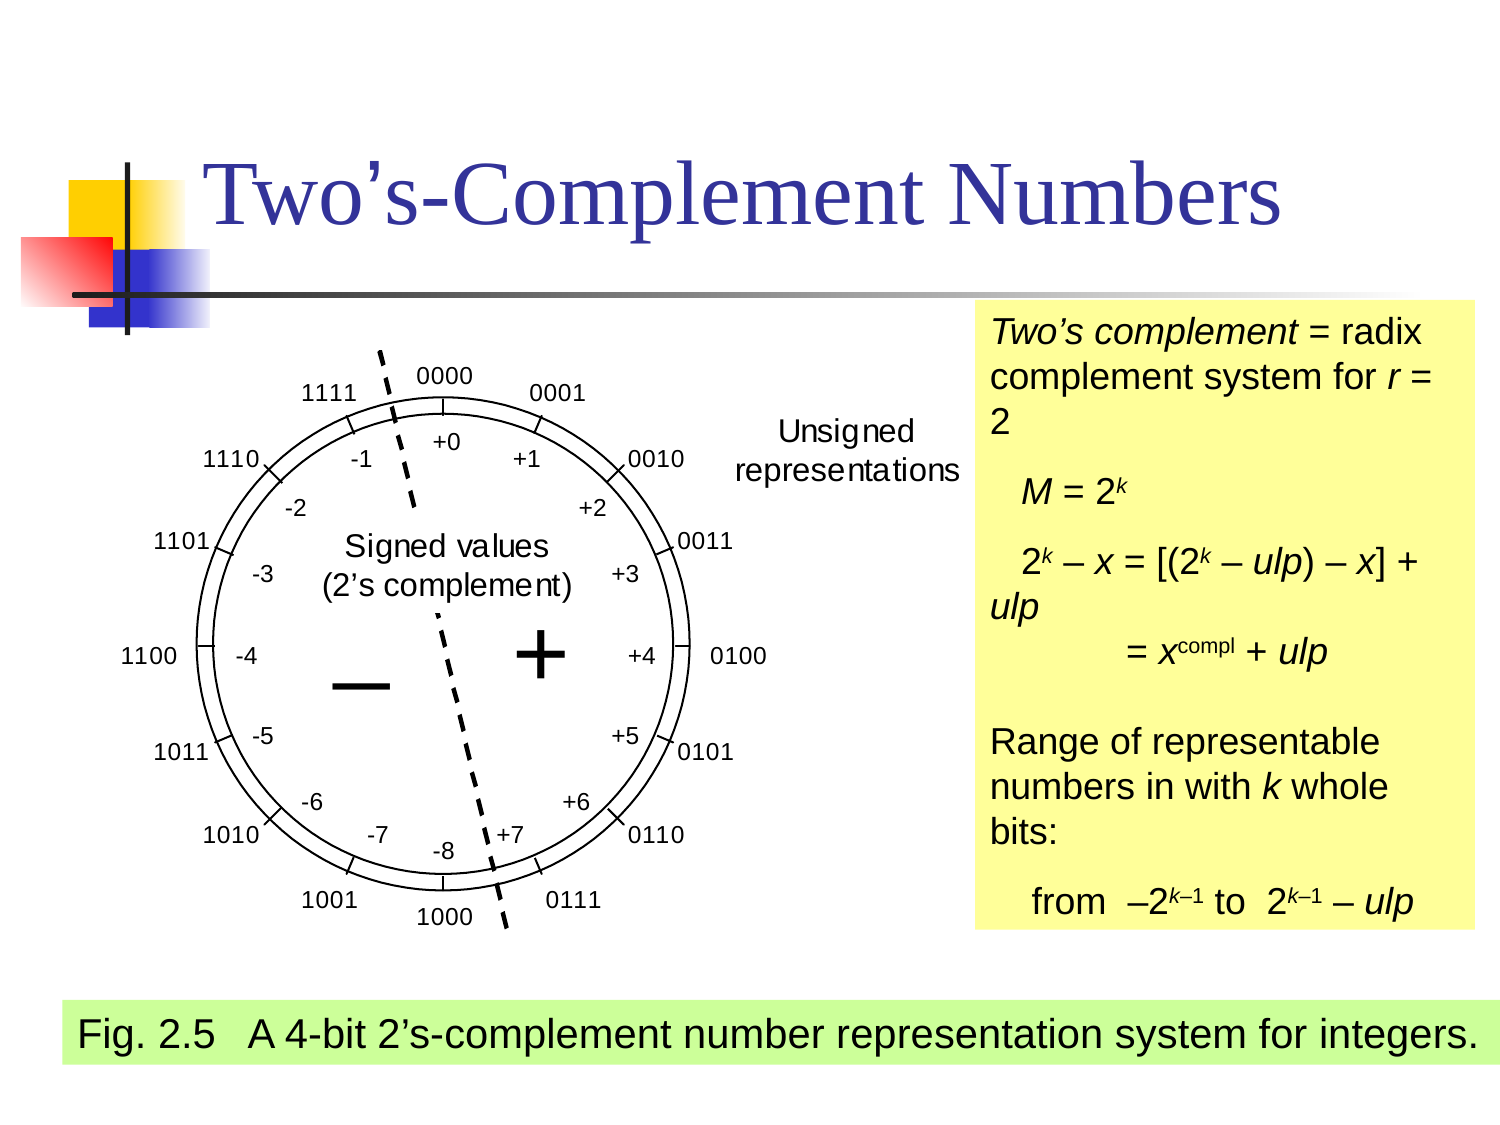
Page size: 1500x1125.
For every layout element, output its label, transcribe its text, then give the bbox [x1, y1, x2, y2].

text_box Fig. 2.5 A 4-bit 2’s-complement number representation system for integers. [62, 999, 1500, 1065]
title Two’s-Complement Numbers [187, 37, 1463, 250]
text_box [99, 349, 988, 930]
text_box Two’s complement = radix complement system for r = 2 M = 2k 2k – x = [(2k – ulp) – x] + ulp = xcompl + ulp Range of representable numbers in with k whole bits: from –2k–1 to 2k–1 – ulp [975, 299, 1475, 930]
